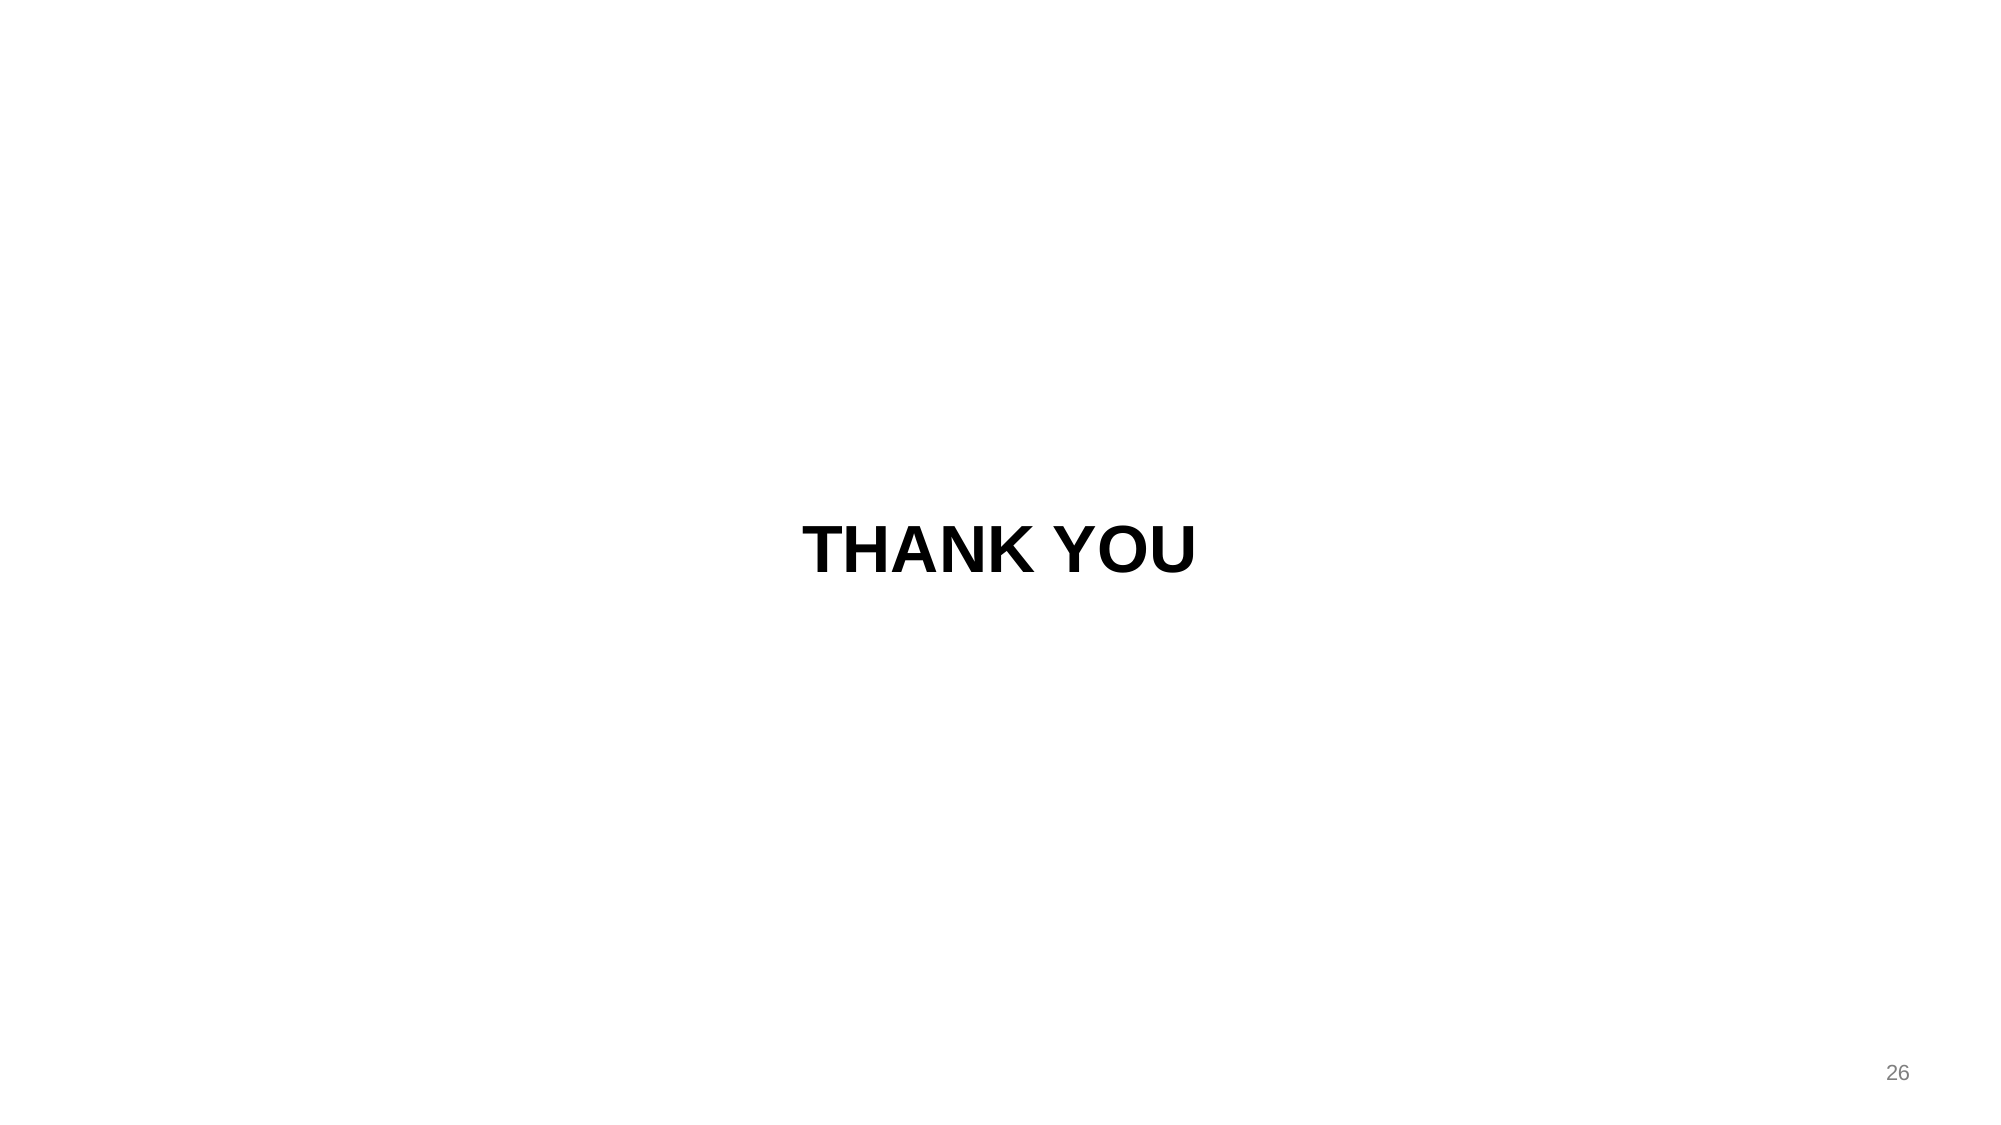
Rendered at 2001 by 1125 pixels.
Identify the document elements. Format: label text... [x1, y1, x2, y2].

slide_number ‹#› [1850, 1051, 1925, 1093]
title THANK YOU [75, 258, 1925, 904]
